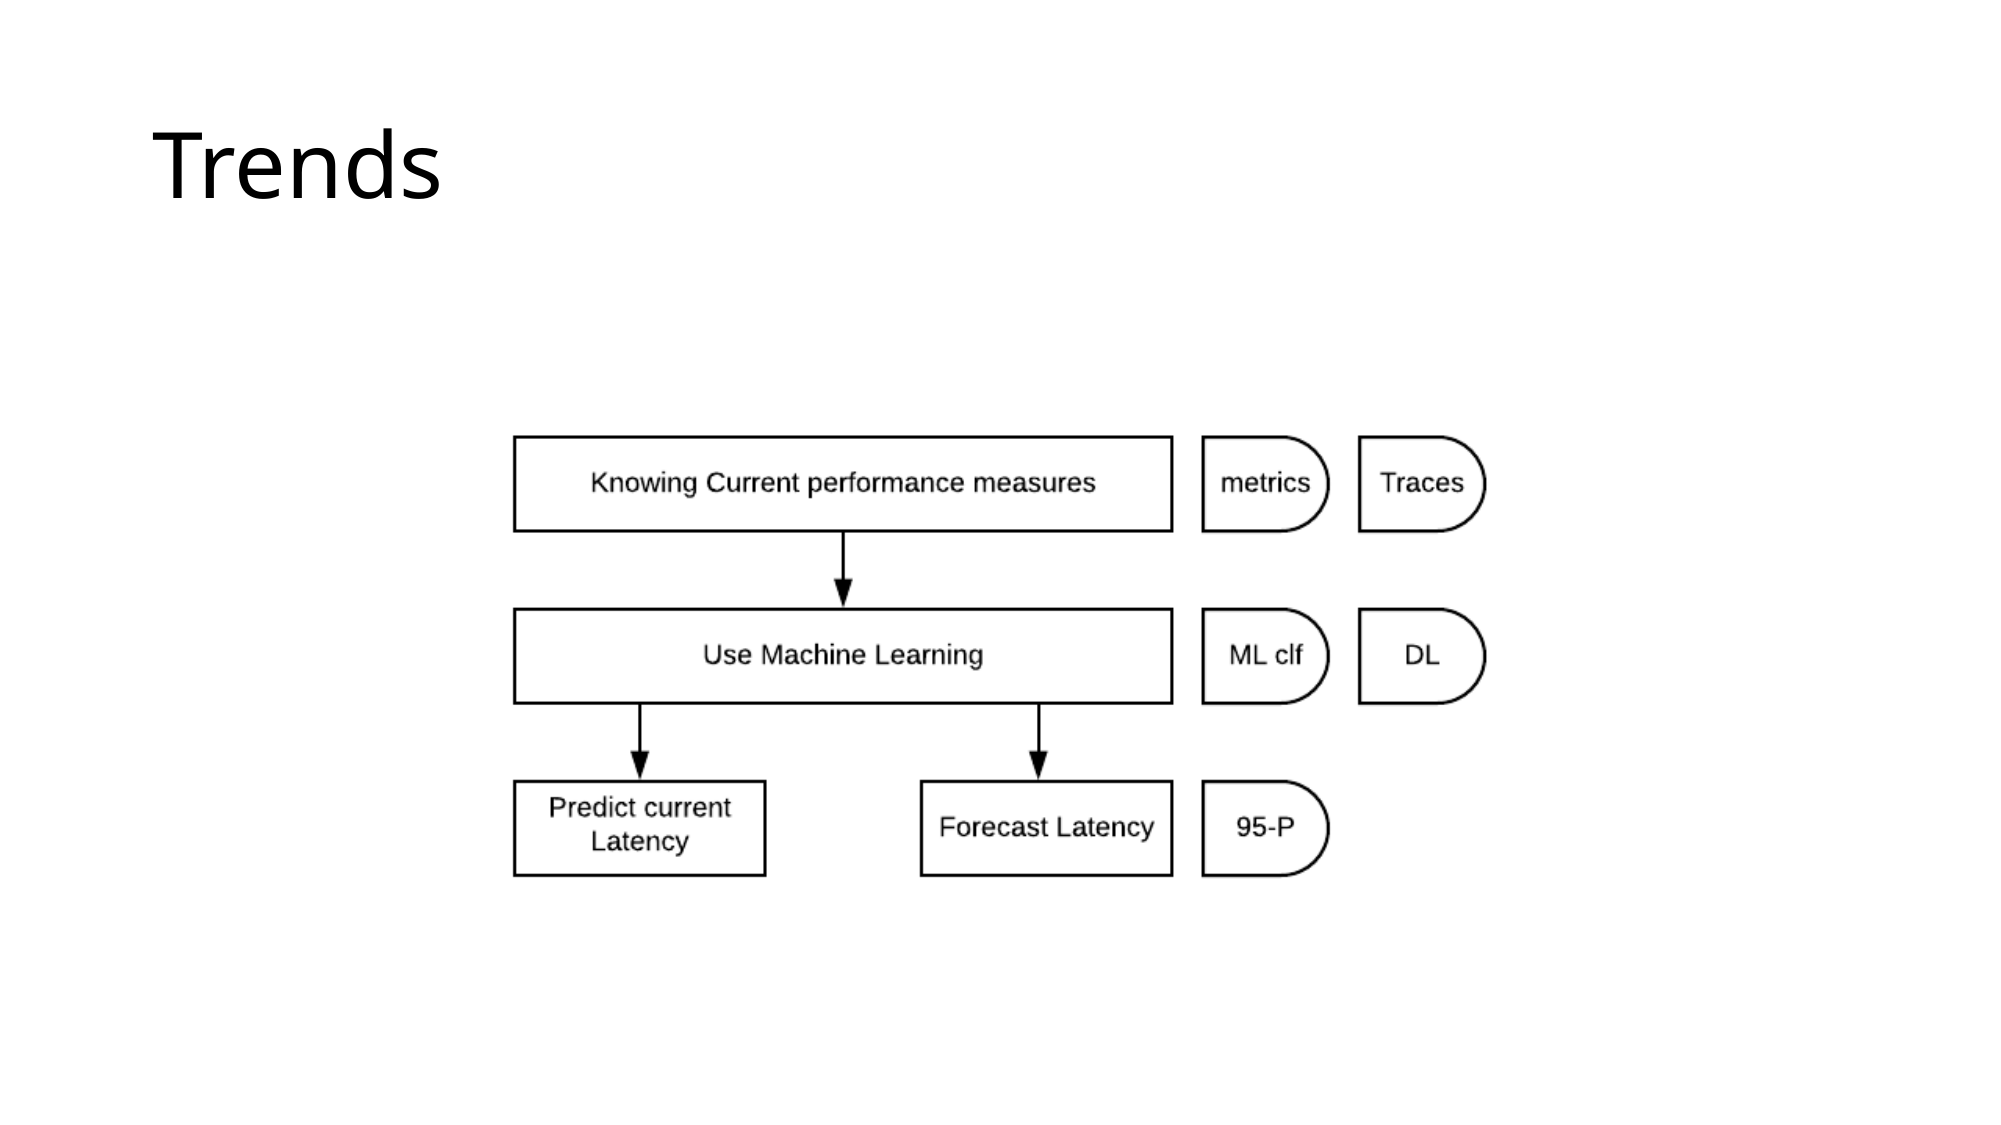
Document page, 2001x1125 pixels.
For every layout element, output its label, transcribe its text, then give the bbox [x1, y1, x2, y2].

title Trends [137, 59, 1863, 278]
picture [432, 381, 1568, 932]
